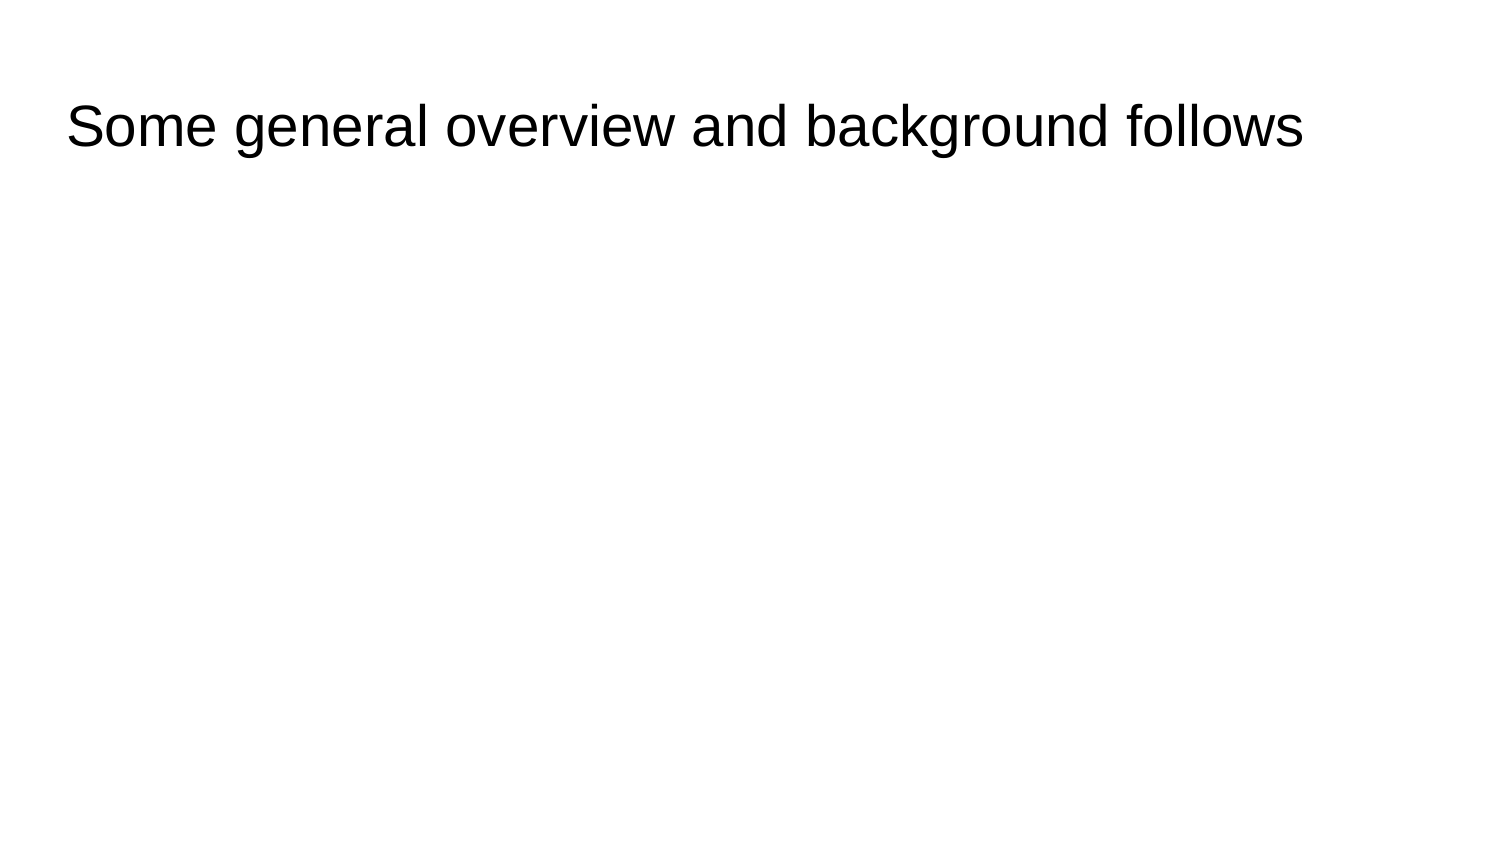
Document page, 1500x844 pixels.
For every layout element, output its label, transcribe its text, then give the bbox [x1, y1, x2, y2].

title Some general overview and background follows [51, 72, 1449, 167]
